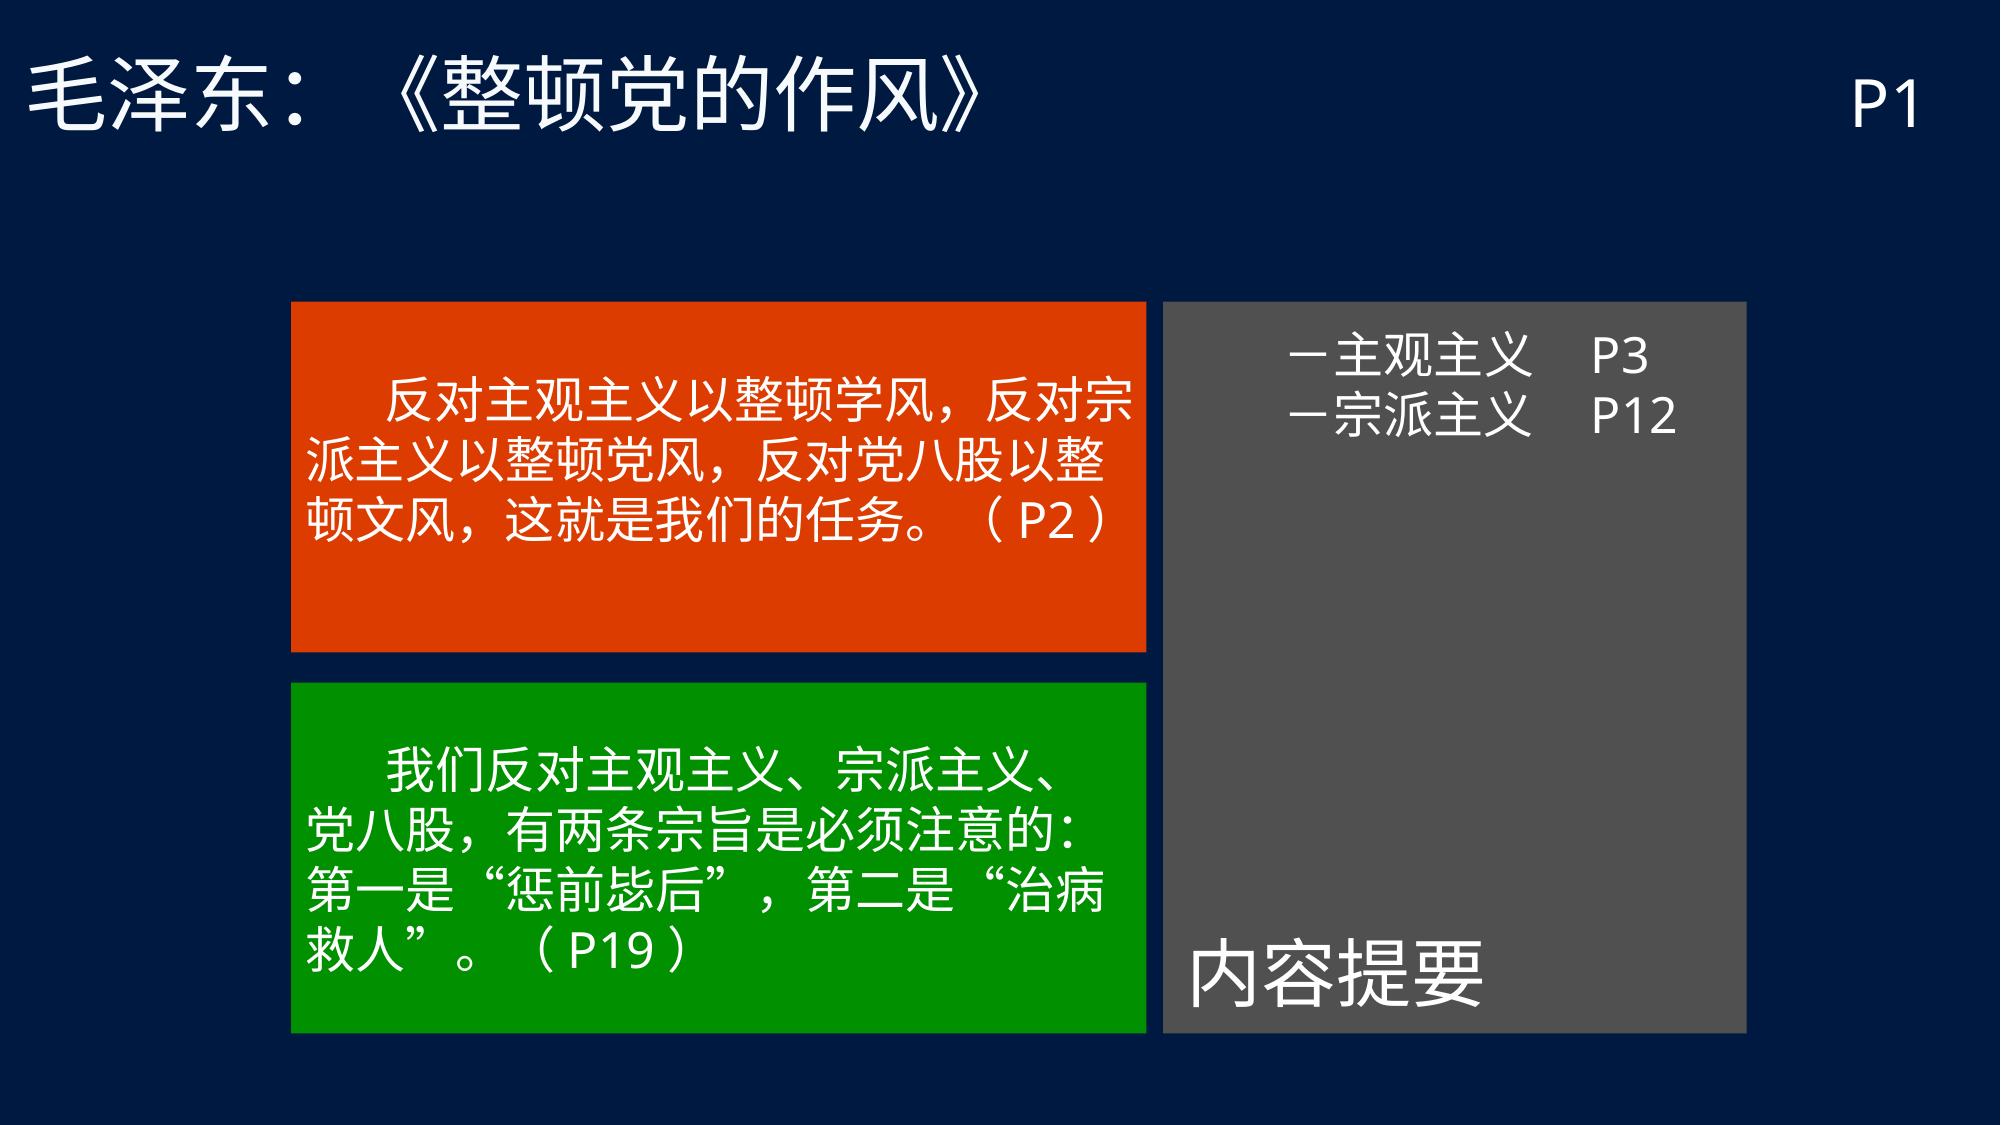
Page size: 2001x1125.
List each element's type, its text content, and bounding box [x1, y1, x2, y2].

text_box 我们反对主观主义、宗派主义、党八股，有两条宗旨是必须注意的：第一是“惩前毖后”，第二是“治病救人”。（P19） [290, 682, 1147, 1034]
text_box [290, 301, 1147, 361]
text_box 反对主观主义以整顿学风，反对宗派主义以整顿党风，反对党八股以整顿文风，这就是我们的任务。（P2） [290, 361, 1155, 557]
text_box 内容提要 [1171, 919, 1799, 1025]
text_box 毛泽东：《整顿党的作风》 [9, 46, 1592, 158]
text_box －主观主义 P3 －宗派主义 P12 [1269, 316, 1694, 451]
text_box P1 [1365, 53, 1944, 149]
text_box [290, 557, 1147, 653]
text_box [1162, 301, 1748, 1034]
